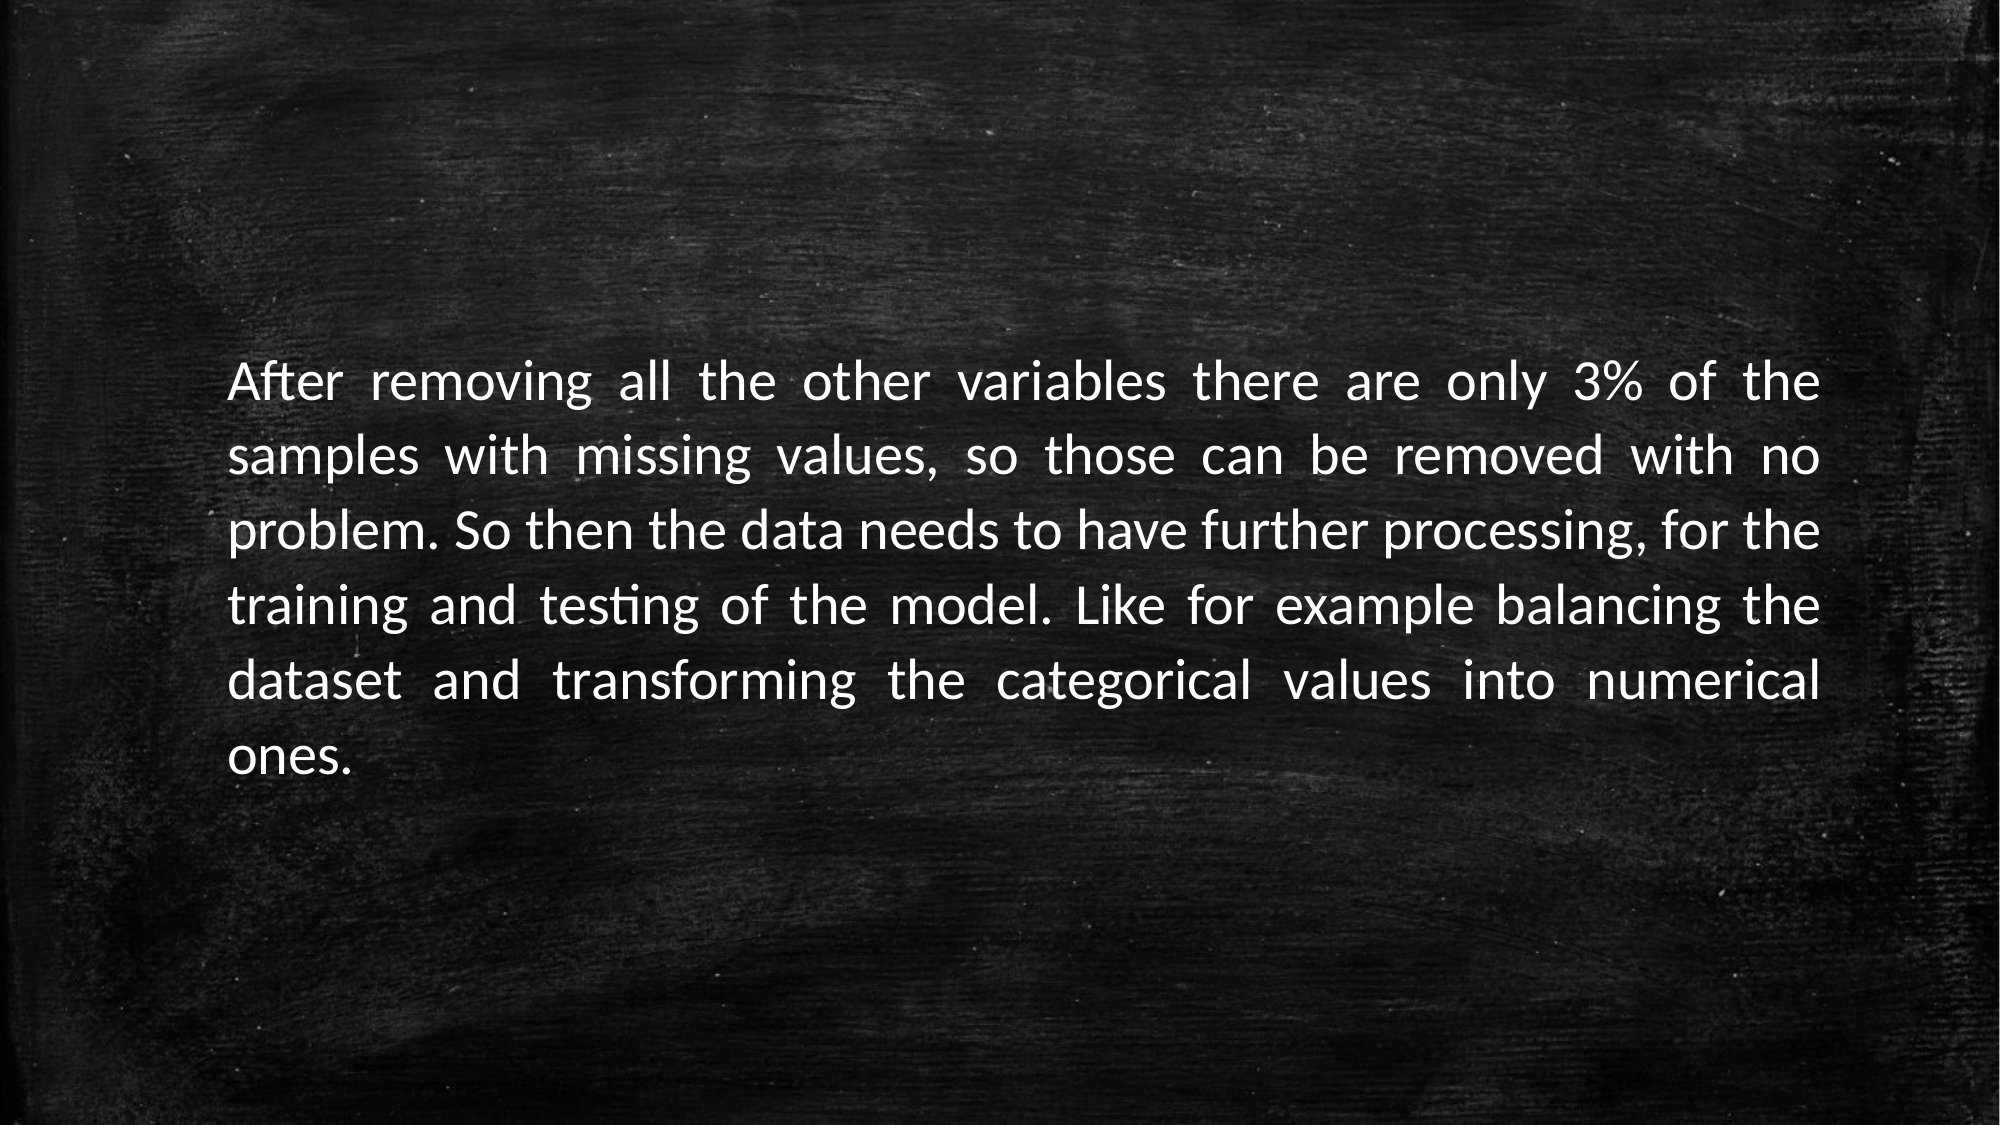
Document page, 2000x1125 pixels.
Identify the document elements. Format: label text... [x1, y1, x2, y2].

text_box After removing all the other variables there are only 3% of the samples with missing values, so those can be removed with no problem. So then the data needs to have further processing, for the training and testing of the model. Like for example balancing the dataset and transforming the categorical values into numerical ones. [212, 329, 1838, 794]
